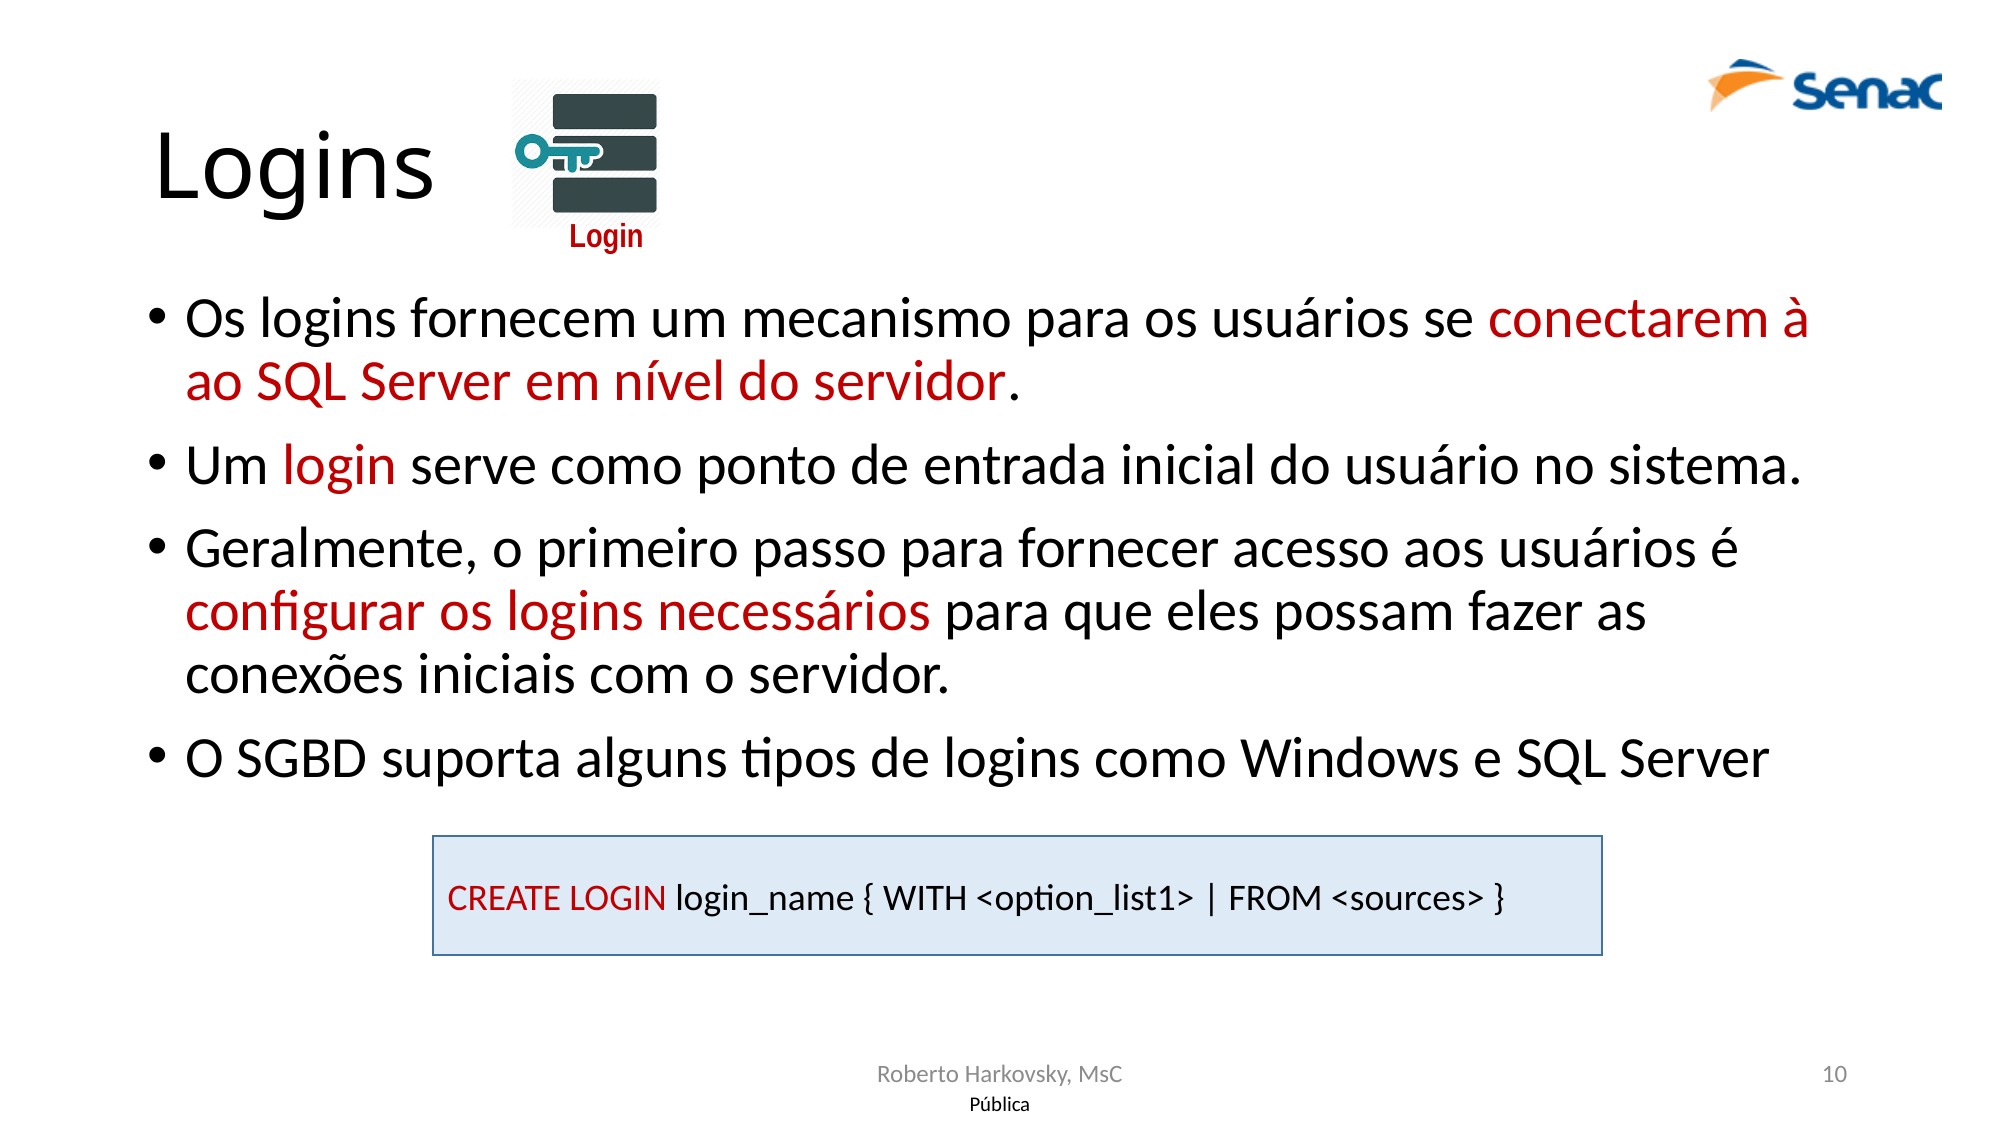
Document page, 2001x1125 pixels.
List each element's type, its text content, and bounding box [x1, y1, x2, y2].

footer Roberto Harkovsky, MsC [662, 1042, 1338, 1103]
list Os logins fornecem um mecanismo para os usuários se conectarem à ao SQL Server em nível do servidor. Um login serve como ponto de entrada inicial do usuário no sistema. Geralmente, o primeiro passo para fornecer acesso aos usuários é configurar os logins necessários para que eles possam fazer as conexões iniciais com o servidor. O SGBD suporta alguns tipos de logins como Windows e SQL Server [132, 279, 1858, 868]
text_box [510, 77, 663, 251]
title Logins [137, 59, 1863, 278]
picture [1863, 59, 1942, 112]
text_box CREATE LOGIN login_name { WITH <option_list1> | FROM <sources> } [432, 835, 1603, 956]
slide_number 10 [1412, 1042, 1863, 1103]
